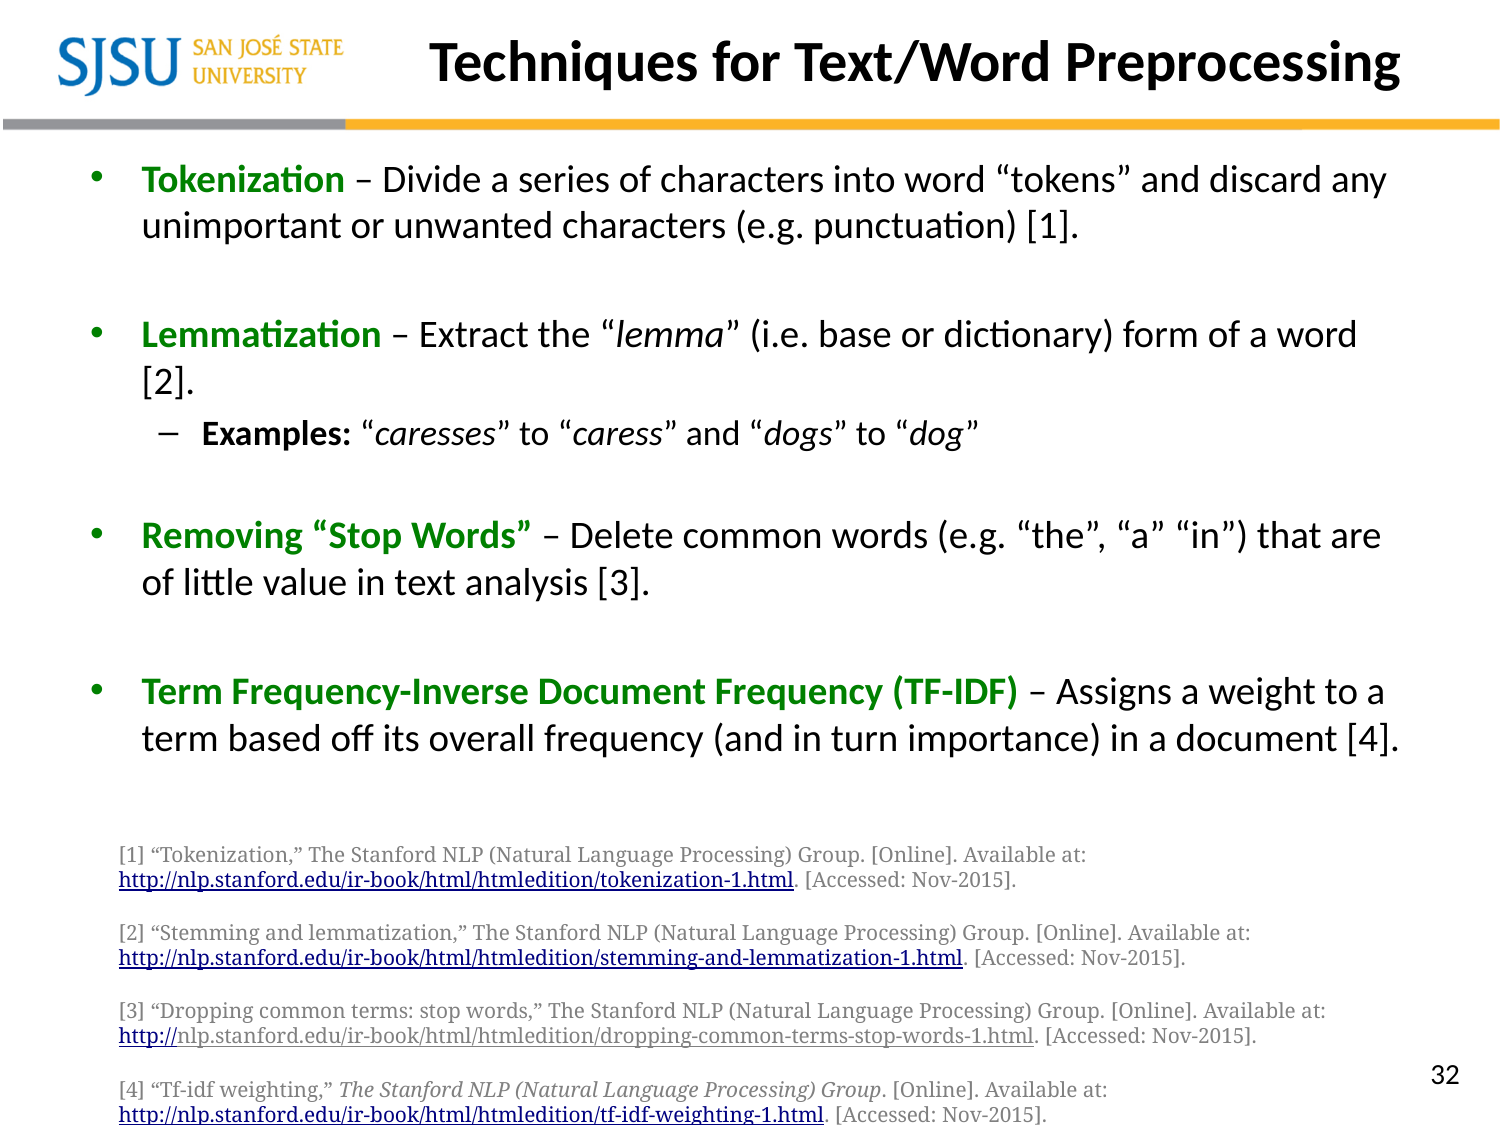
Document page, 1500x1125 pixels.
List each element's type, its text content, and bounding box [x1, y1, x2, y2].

title Techniques for Text/Word Preprocessing [354, 12, 1477, 104]
list Tokenization – Divide a series of characters into word “tokens” and discard any unimportant or unwanted characters (e.g. punctuation) [1]. Lemmatization – Extract the “lemma” (i.e. base or dictionary) form of a word [2]. Examples: “caresses” to “caress” and “dogs” to “dog” Removing “Stop Words” – Delete common words (e.g. “the”, “a” “in”) that are of little value in text analysis [3]. Term Frequency-Inverse Document Frequency (TF-IDF) – Assigns a weight to a term based off its overall frequency (and in turn importance) in a document [4]. [74, 145, 1426, 817]
text_box [1] “Tokenization,” The Stanford NLP (Natural Language Processing) Group. [Online]. Available at: http://nlp.stanford.edu/ir-book/html/htmledition/tokenization-1.html. [Accessed: Nov-2015]. [2] “Stemming and lemmatization,” The Stanford NLP (Natural Language Processing) Group. [Online]. Available at: http://nlp.stanford.edu/ir-book/html/htmledition/stemming-and-lemmatization-1.html. [Accessed: Nov-2015]. [3] “Dropping common terms: stop words,” The Stanford NLP (Natural Language Processing) Group. [Online]. Available at: http://nlp.stanford.edu/ir-book/html/htmledition/dropping-common-terms-stop-words-1.html. [Accessed: Nov-2015]. [4] “Tf-idf weighting,” The Stanford NLP (Natural Language Processing) Group. [Online]. Available at: http://nlp.stanford.edu/ir-book/html/htmledition/tf-idf-weighting-1.html. [Accessed: Nov-2015]. [103, 834, 1358, 1125]
slide_number 32 [1358, 1042, 1475, 1103]
picture [3, 0, 1500, 708]
